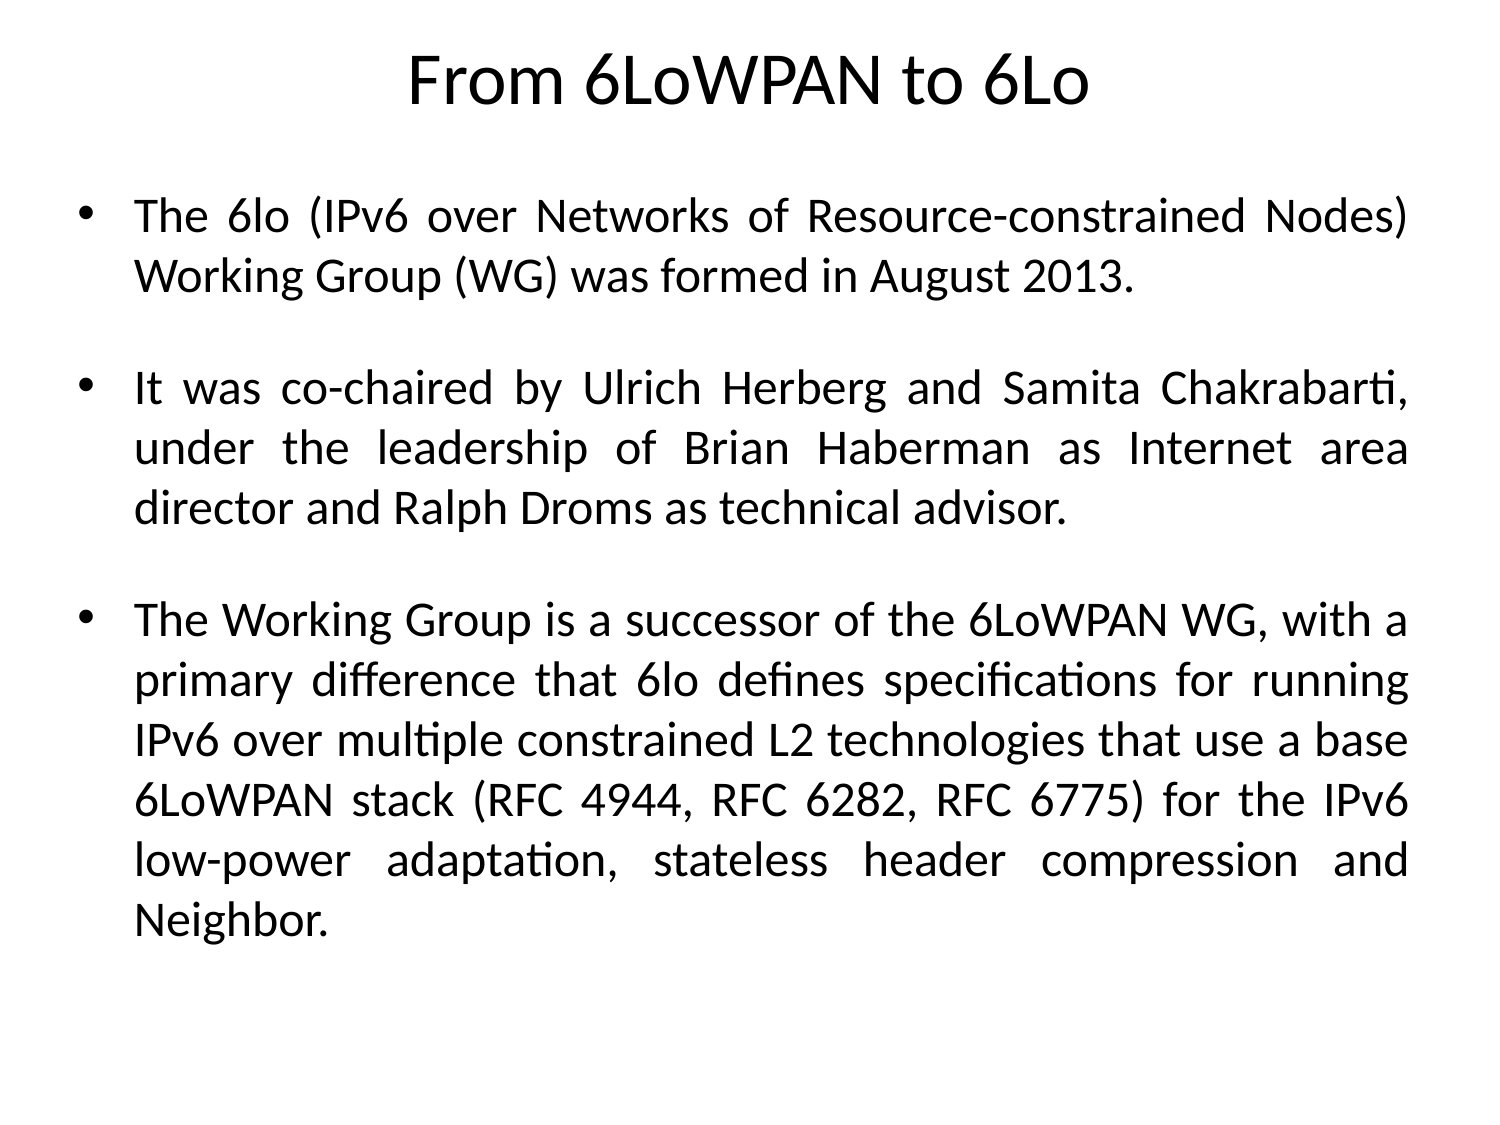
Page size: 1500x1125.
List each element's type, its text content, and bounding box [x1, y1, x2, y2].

list The 6lo (IPv6 over Networks of Resource-constrained Nodes) Working Group (WG) was formed in August 2013. It was co-chaired by Ulrich Herberg and Samita Chakrabarti, under the leadership of Brian Haberman as Internet area director and Ralph Droms as technical advisor. The Working Group is a successor of the 6LoWPAN WG, with a primary difference that 6lo defines specifications for running IPv6 over multiple constrained L2 technologies that use a base 6LoWPAN stack (RFC 4944, RFC 6282, RFC 6775) for the IPv6 low-power adaptation, stateless header compression and Neighbor. [62, 174, 1425, 1125]
title From 6LoWPAN to 6Lo [0, 12, 1500, 138]
